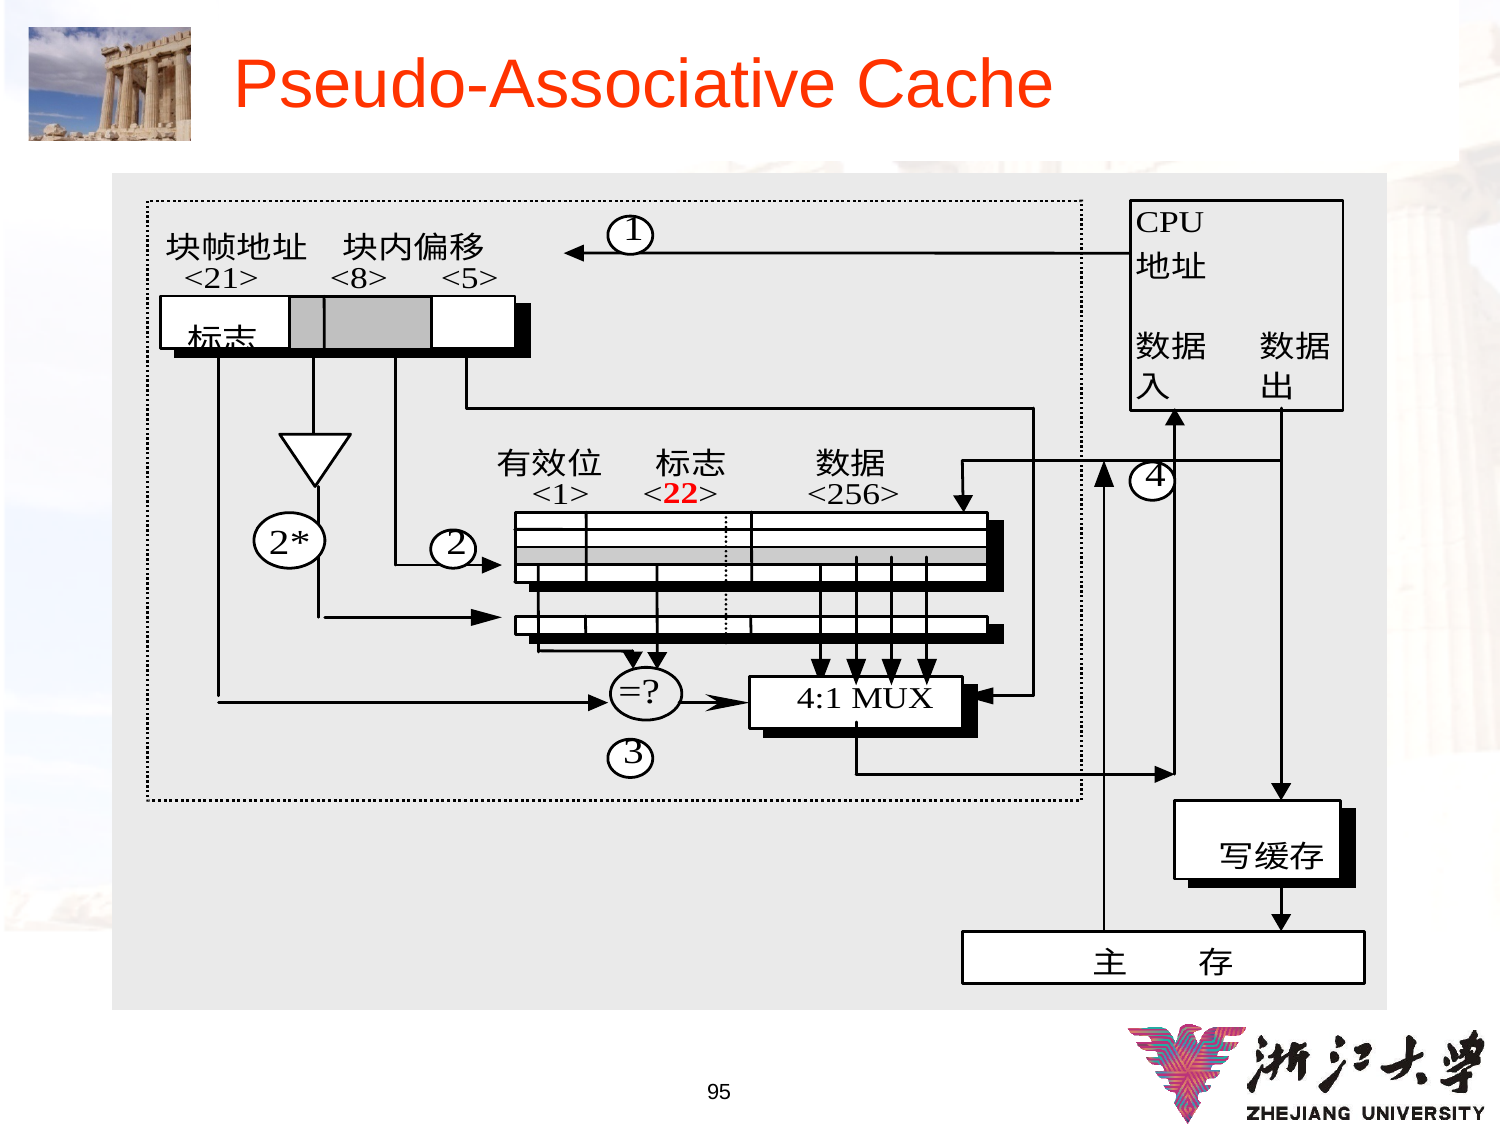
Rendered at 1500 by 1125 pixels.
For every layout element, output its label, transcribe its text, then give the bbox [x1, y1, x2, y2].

title Pseudo-Associative Cache [218, 0, 1459, 161]
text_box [111, 172, 1388, 1011]
picture [0, 0, 1500, 1125]
